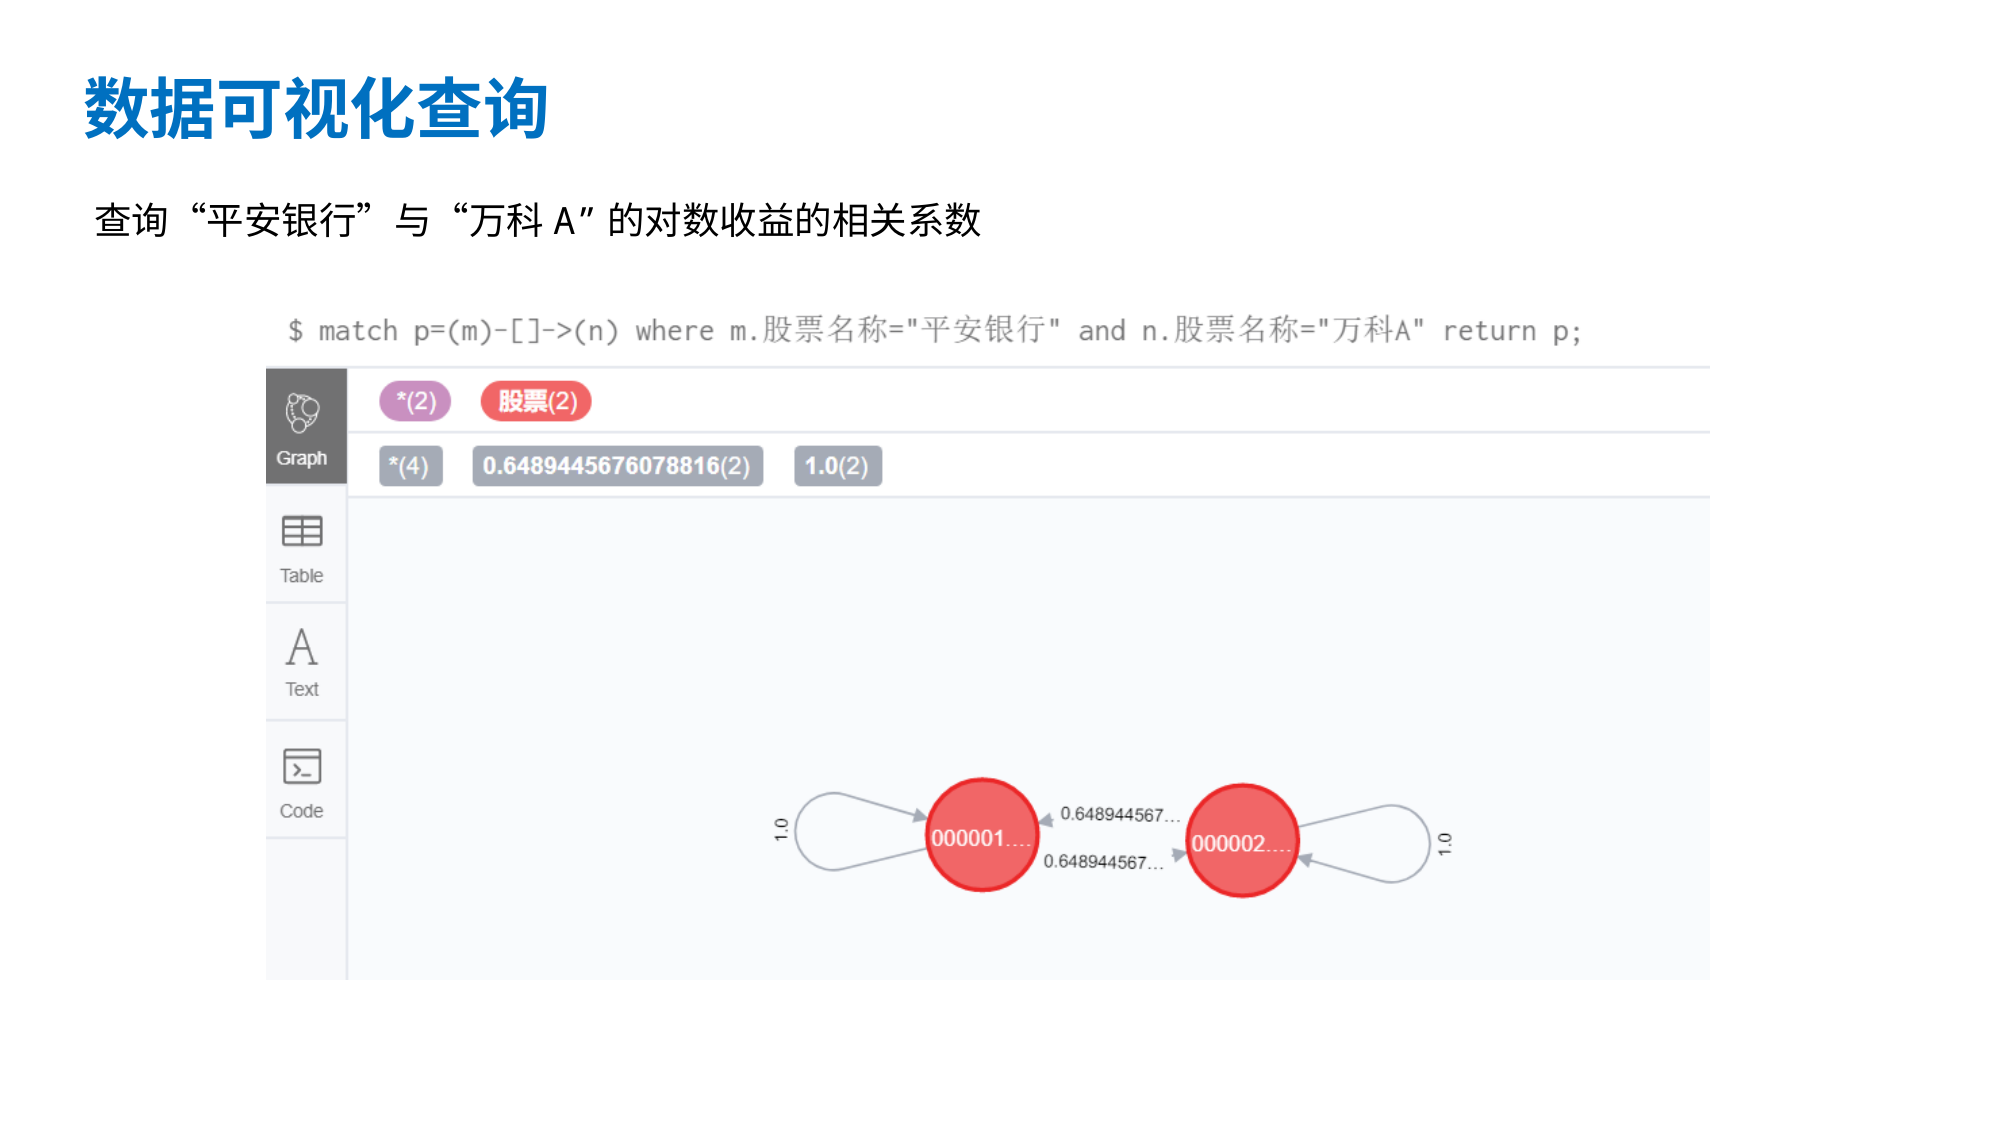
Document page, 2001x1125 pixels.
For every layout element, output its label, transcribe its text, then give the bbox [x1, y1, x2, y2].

text_box 查询“平安银行”与“万科A”的对数收益的相关系数 [79, 189, 998, 249]
picture [266, 289, 1710, 980]
title 数据可视化查询 [68, 60, 831, 163]
